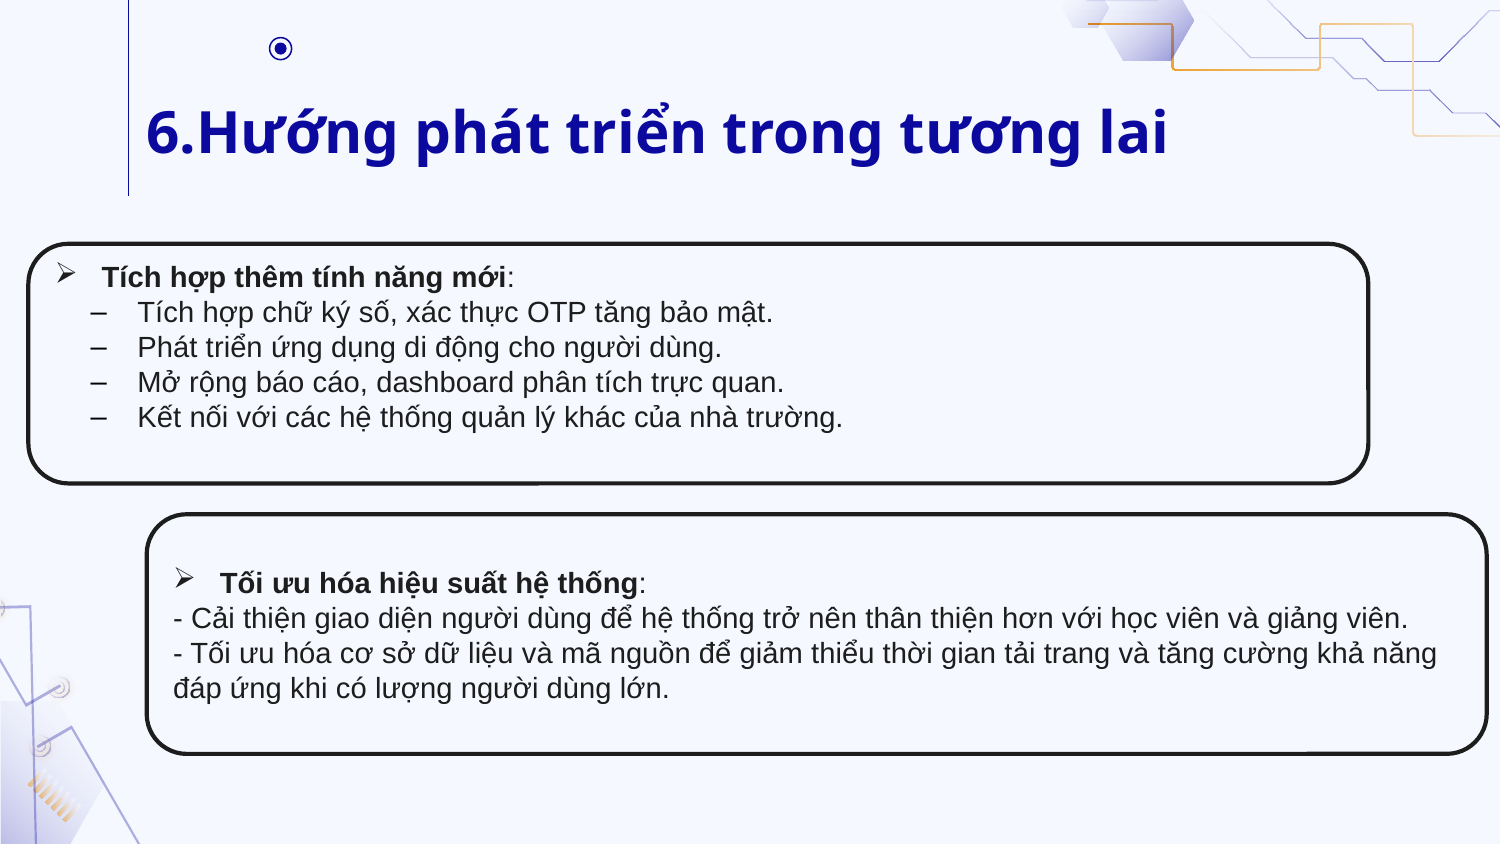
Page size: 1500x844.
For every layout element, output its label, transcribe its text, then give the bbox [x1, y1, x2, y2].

text_box Tối ưu hóa hiệu suất hệ thống: - Cải thiện giao diện người dùng để hệ thống trở nên thân thiện hơn với học viên và giảng viên. - Tối ưu hóa cơ sở dữ liệu và mã nguồn để giảm thiểu thời gian tải trang và tăng cường khả năng đáp ứng khi có lượng người dùng lớn. [144, 512, 1489, 756]
subtitle 6.Hướng phát triển trong tương lai [131, 54, 1500, 261]
text_box Tích hợp thêm tính năng mới: Tích hợp chữ ký số, xác thực OTP tăng bảo mật. Phát triển ứng dụng di động cho người dùng. Mở rộng báo cáo, dashboard phân tích trực quan. Kết nối với các hệ thống quản lý khác của nhà trường. [26, 241, 1371, 486]
